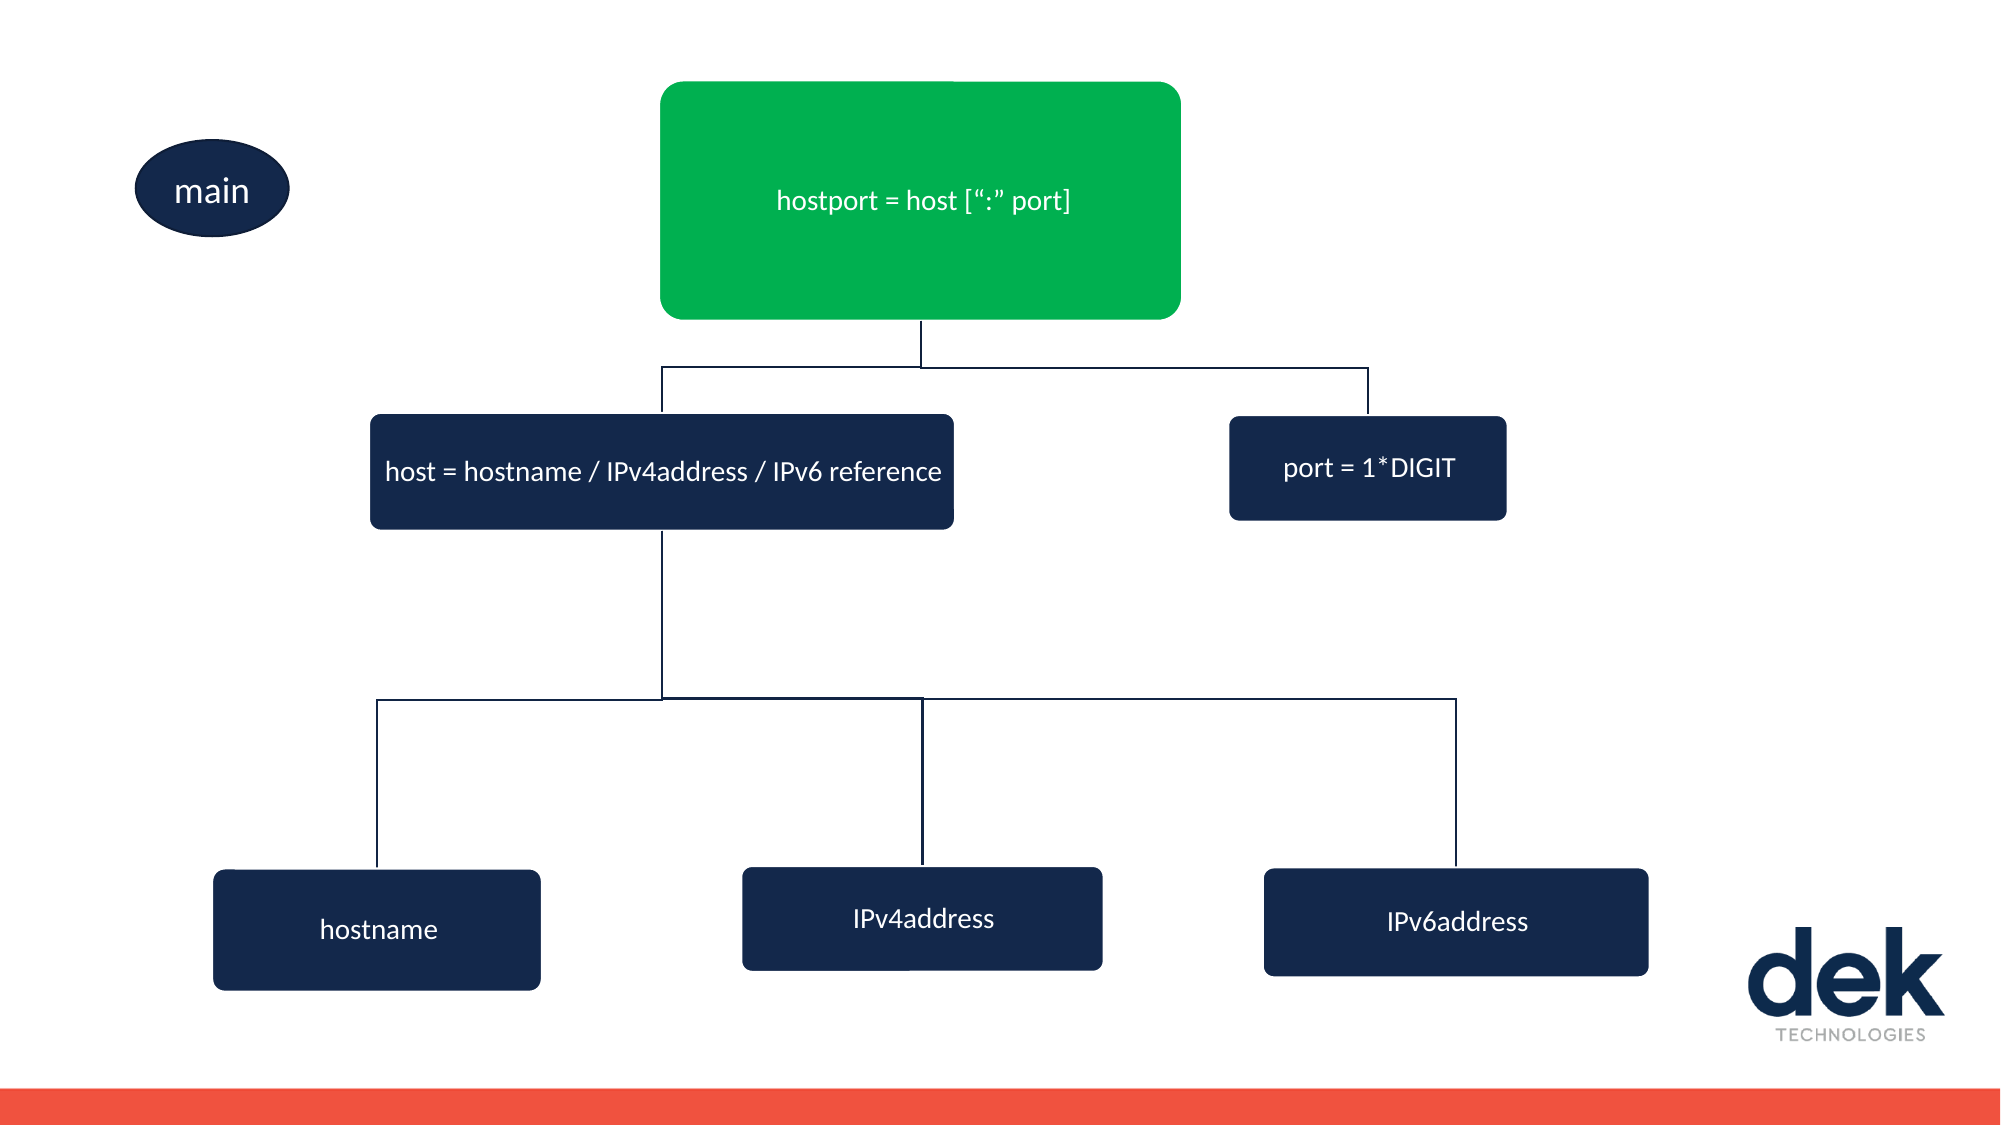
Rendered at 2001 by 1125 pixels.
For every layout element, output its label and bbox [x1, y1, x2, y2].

text_box [43, 80, 1963, 1032]
picture [0, 0, 2001, 1125]
